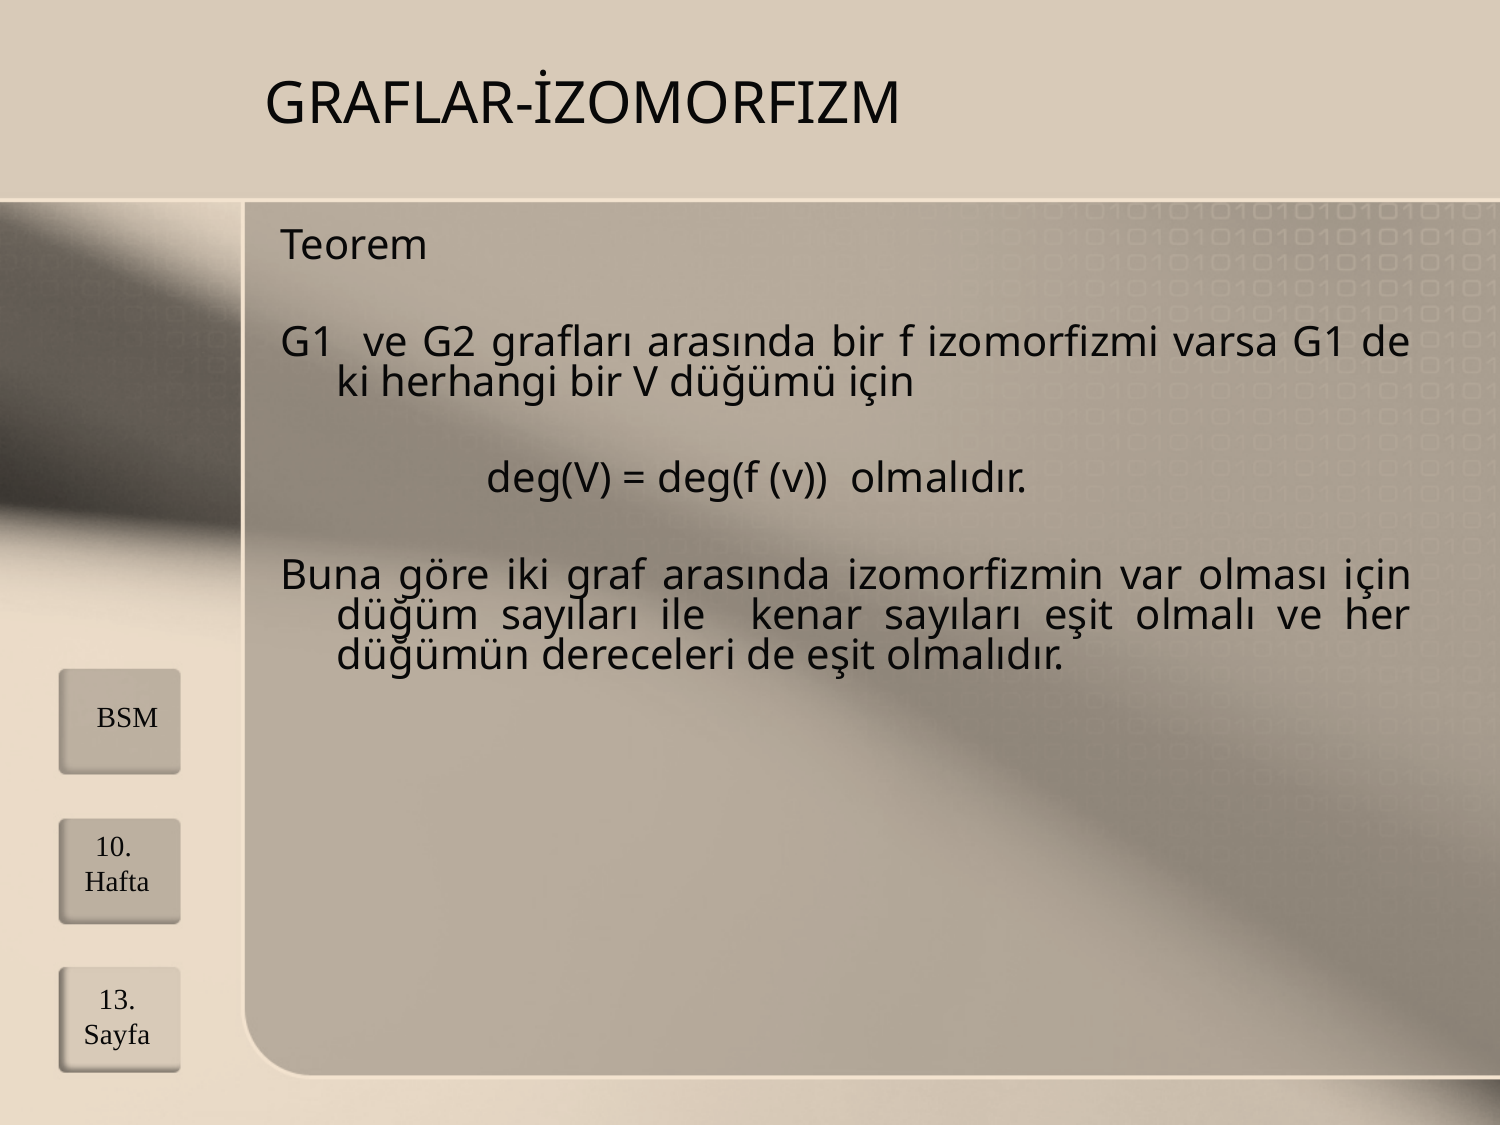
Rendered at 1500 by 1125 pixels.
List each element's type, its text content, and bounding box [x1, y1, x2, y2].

text_box 10. Hafta [58, 820, 176, 926]
text_box 13. Sayfa [58, 972, 176, 1067]
list Teorem G1 ve G2 grafları arasında bir f izomorfizmi varsa G1 de ki herhangi bir V düğümü için deg(V) = deg(f (v)) olmalıdır. Buna göre iki graf arasında izomorfizmin var olması için düğüm sayıları ile kenar sayıları eşit olmalı ve her düğümün dereceleri de eşit olmalıdır. [265, 219, 1428, 729]
title GRAFLAR-İZOMORFIZM [249, 12, 1462, 188]
text_box BSM [81, 691, 176, 742]
